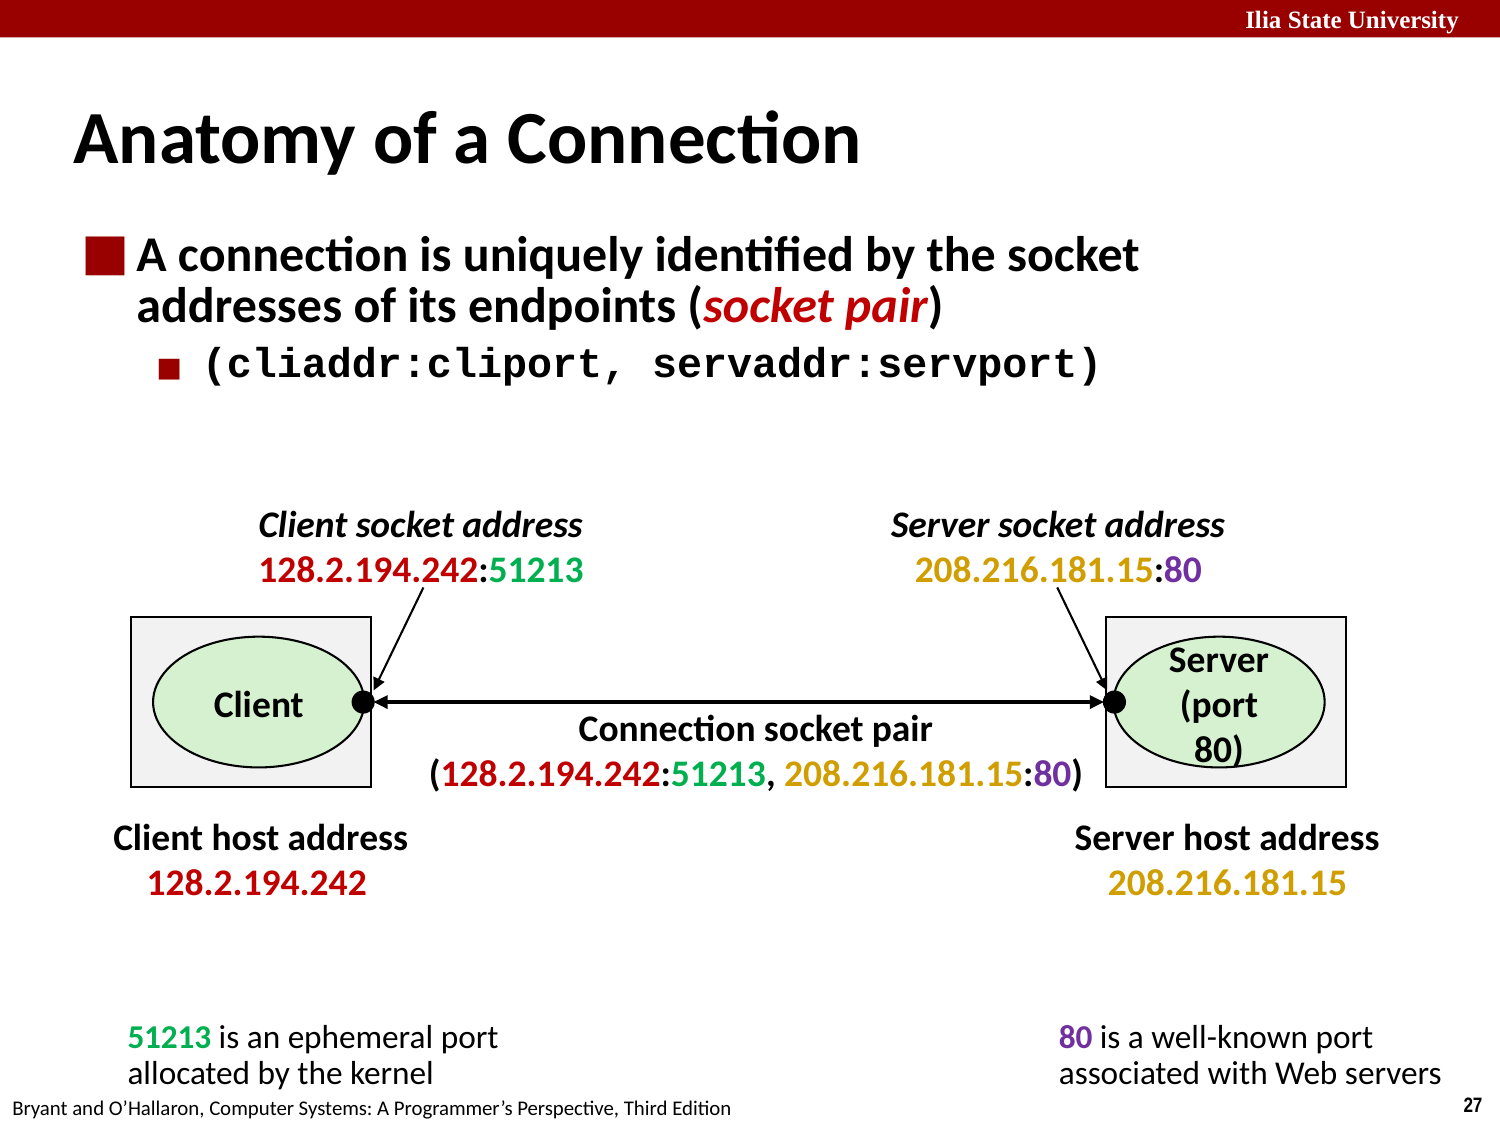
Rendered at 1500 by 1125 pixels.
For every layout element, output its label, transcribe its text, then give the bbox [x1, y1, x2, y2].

text_box Client [153, 636, 363, 768]
text_box [130, 617, 371, 787]
text_box 80 is a well-known port associated with Web servers [1043, 1012, 1463, 1099]
text_box Client host address 128.2.194.242 [97, 805, 425, 911]
text_box 51213 is an ephemeral port allocated by the kernel [112, 1012, 533, 1099]
text_box [1105, 617, 1346, 787]
title Anatomy of a Connection [58, 71, 1304, 197]
text_box Server socket address 208.216.181.15:80 [846, 492, 1271, 598]
text_box Server host address 208.216.181.15 [1058, 805, 1396, 911]
text_box [1104, 691, 1126, 713]
text_box Server (port 80) [1115, 636, 1325, 768]
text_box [1056, 587, 1108, 691]
text_box Client socket address 128.2.194.242:51213 [241, 492, 601, 598]
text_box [373, 587, 424, 691]
text_box [352, 691, 374, 713]
list A connection is uniquely identified by the socket addresses of its endpoints (socket pair) (cliaddr:cliport, servaddr:servport) [65, 223, 1361, 413]
text_box Connection socket pair (128.2.194.242:51213, 208.216.181.15:80) [421, 696, 1057, 700]
text_box Connection socket pair (128.2.194.242:51213, 208.216.181.15:80) [410, 710, 1102, 802]
